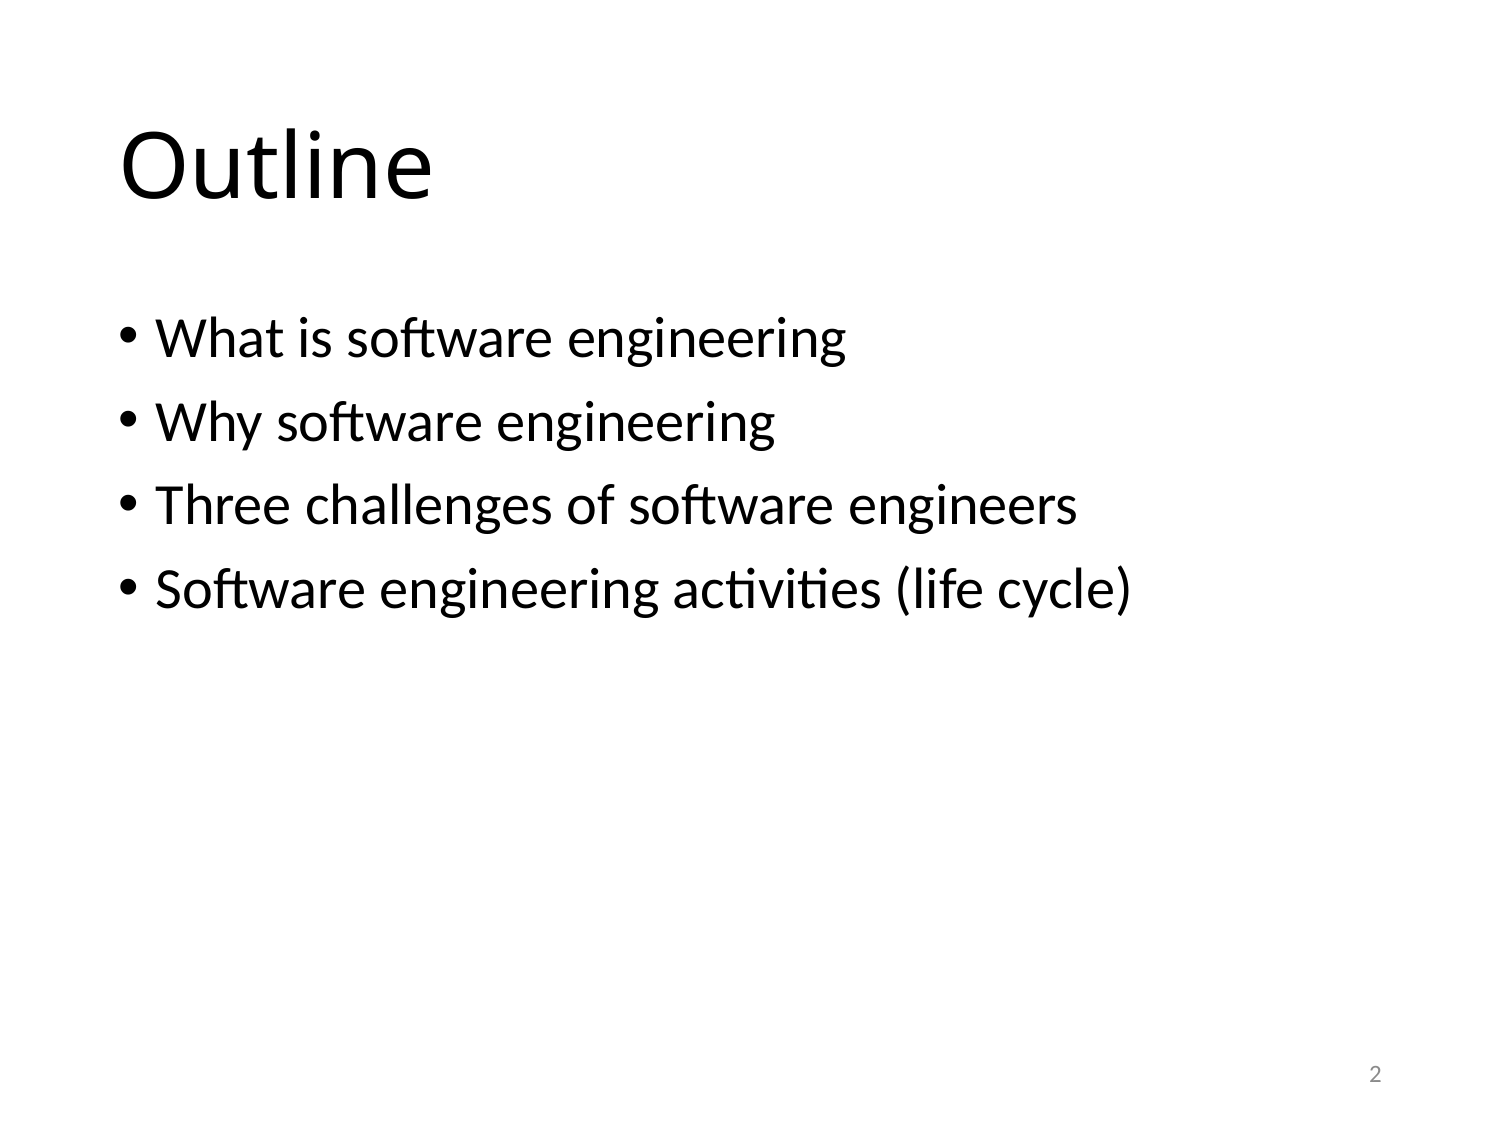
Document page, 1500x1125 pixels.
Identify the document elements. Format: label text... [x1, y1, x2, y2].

title Outline [103, 59, 1397, 278]
slide_number 2 [1059, 1042, 1397, 1103]
list What is software engineering Why software engineering Three challenges of software engineers Software engineering activities (life cycle) [103, 299, 1397, 1014]
